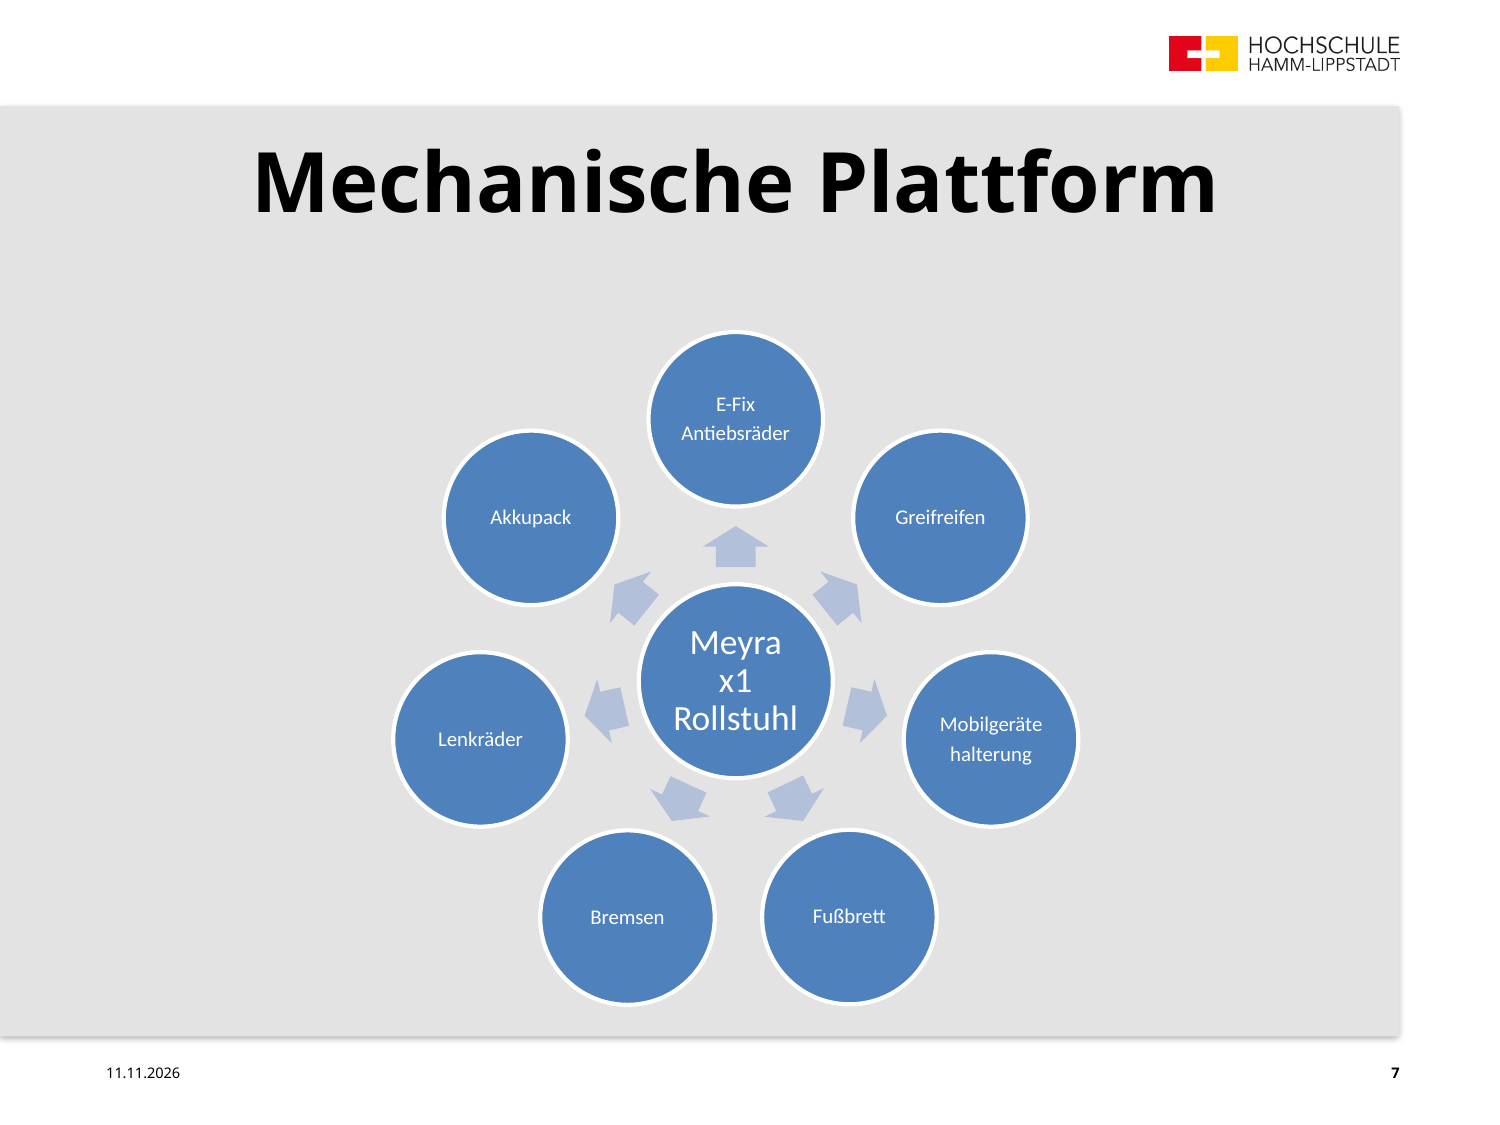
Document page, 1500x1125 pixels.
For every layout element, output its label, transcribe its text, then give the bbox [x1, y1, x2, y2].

slide_number 7 [1049, 1065, 1400, 1084]
picture [1169, 36, 1400, 71]
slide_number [106, 1065, 457, 1084]
title Mechanische Plattform [106, 122, 1366, 310]
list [105, 331, 1366, 1006]
